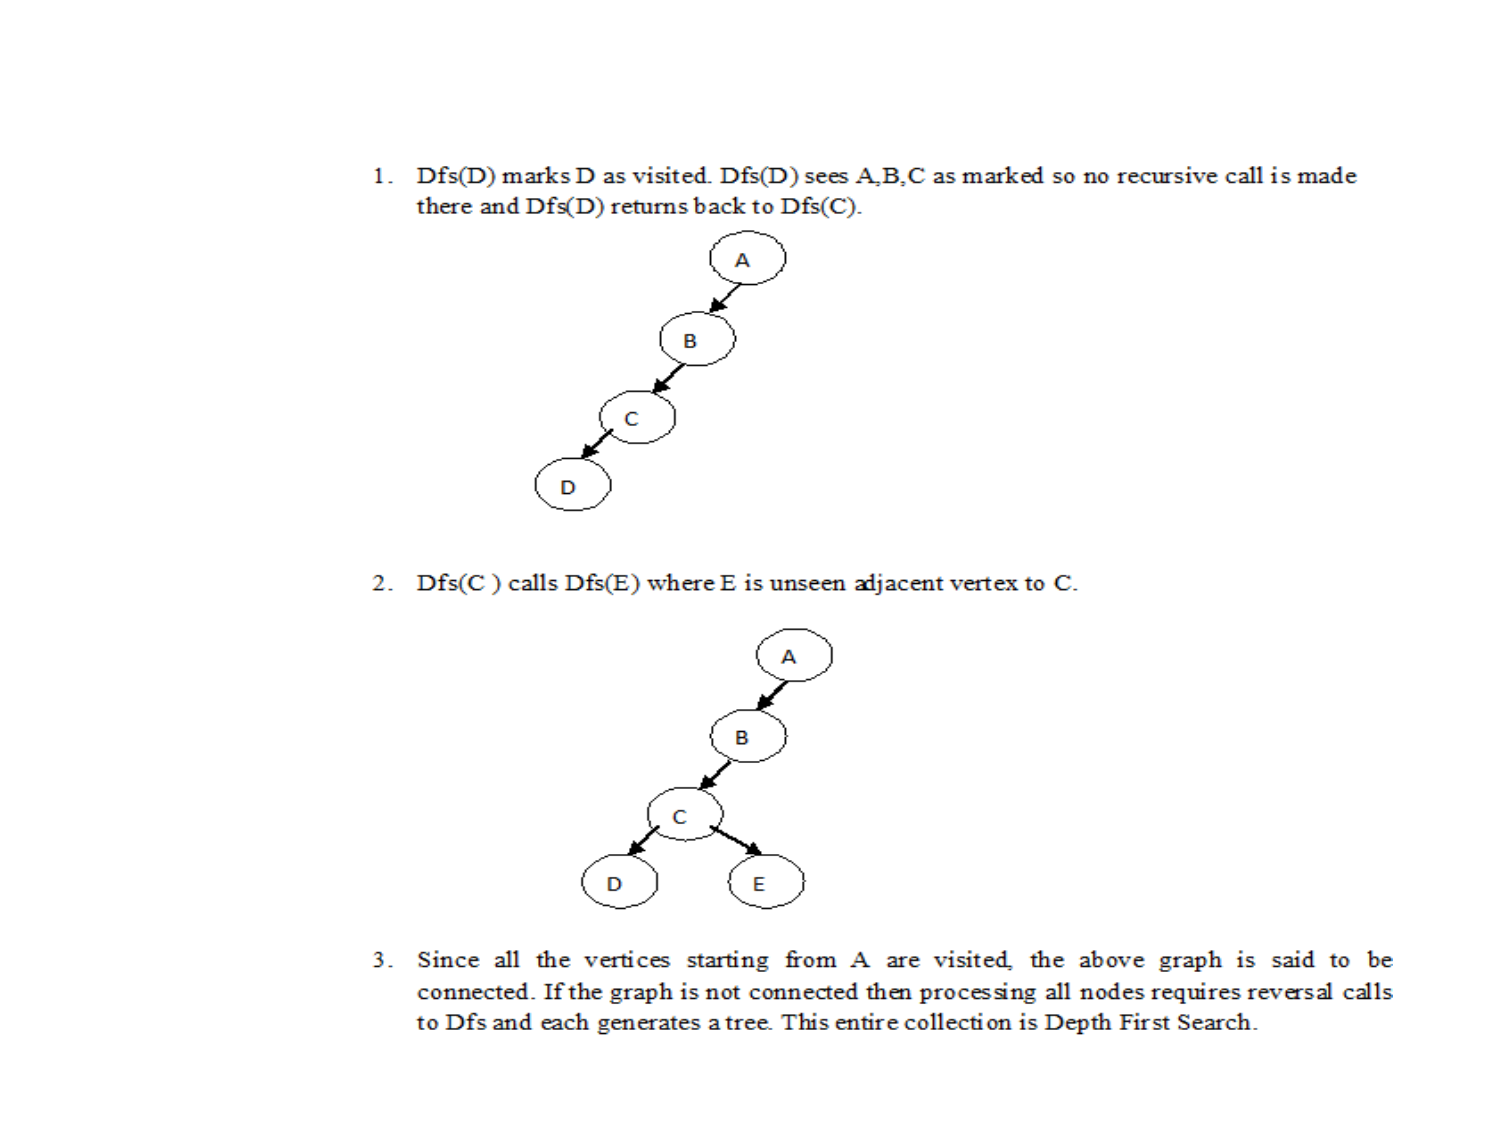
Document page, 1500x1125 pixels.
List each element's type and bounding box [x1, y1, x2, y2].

list [224, 162, 1393, 1063]
